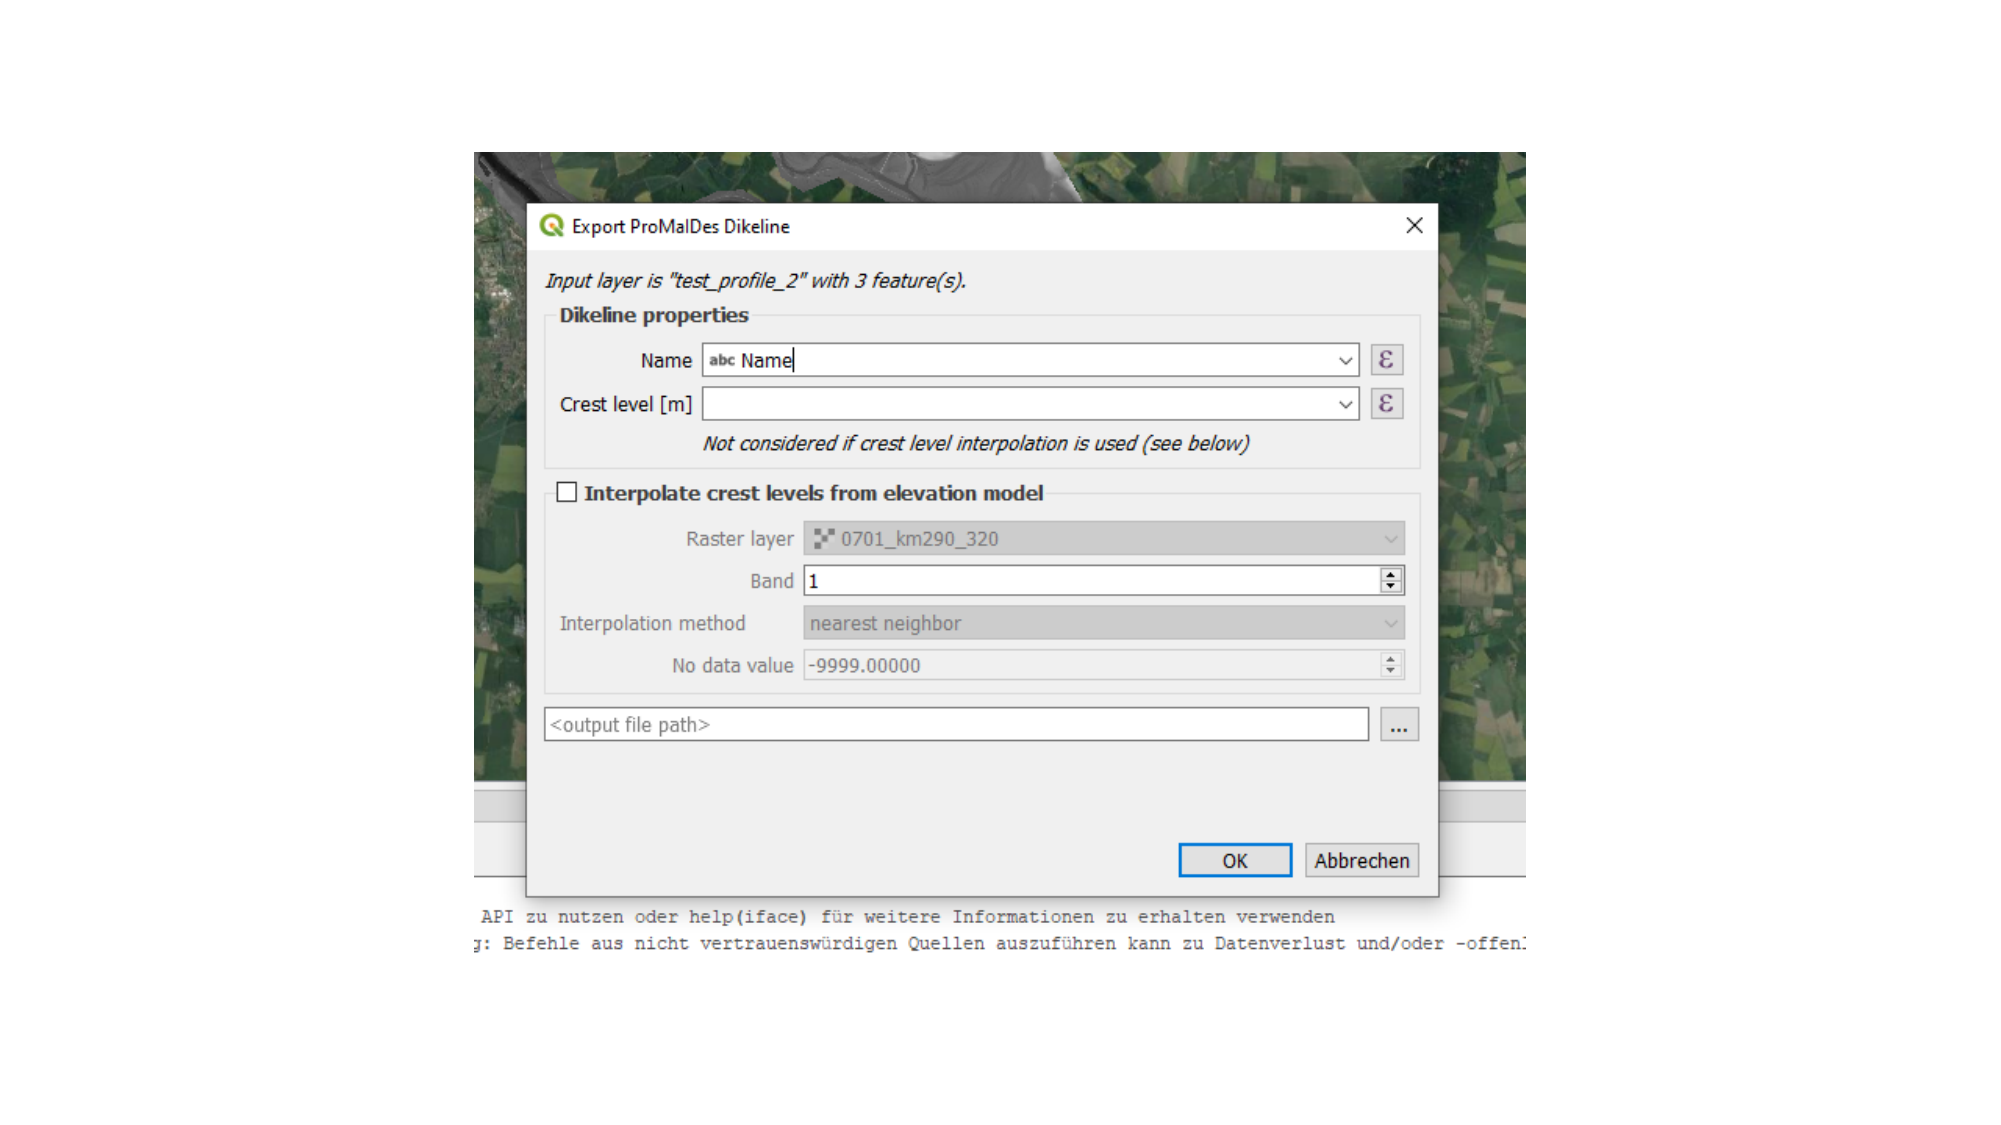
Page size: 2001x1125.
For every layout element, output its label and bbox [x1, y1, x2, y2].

picture [474, 152, 1526, 973]
